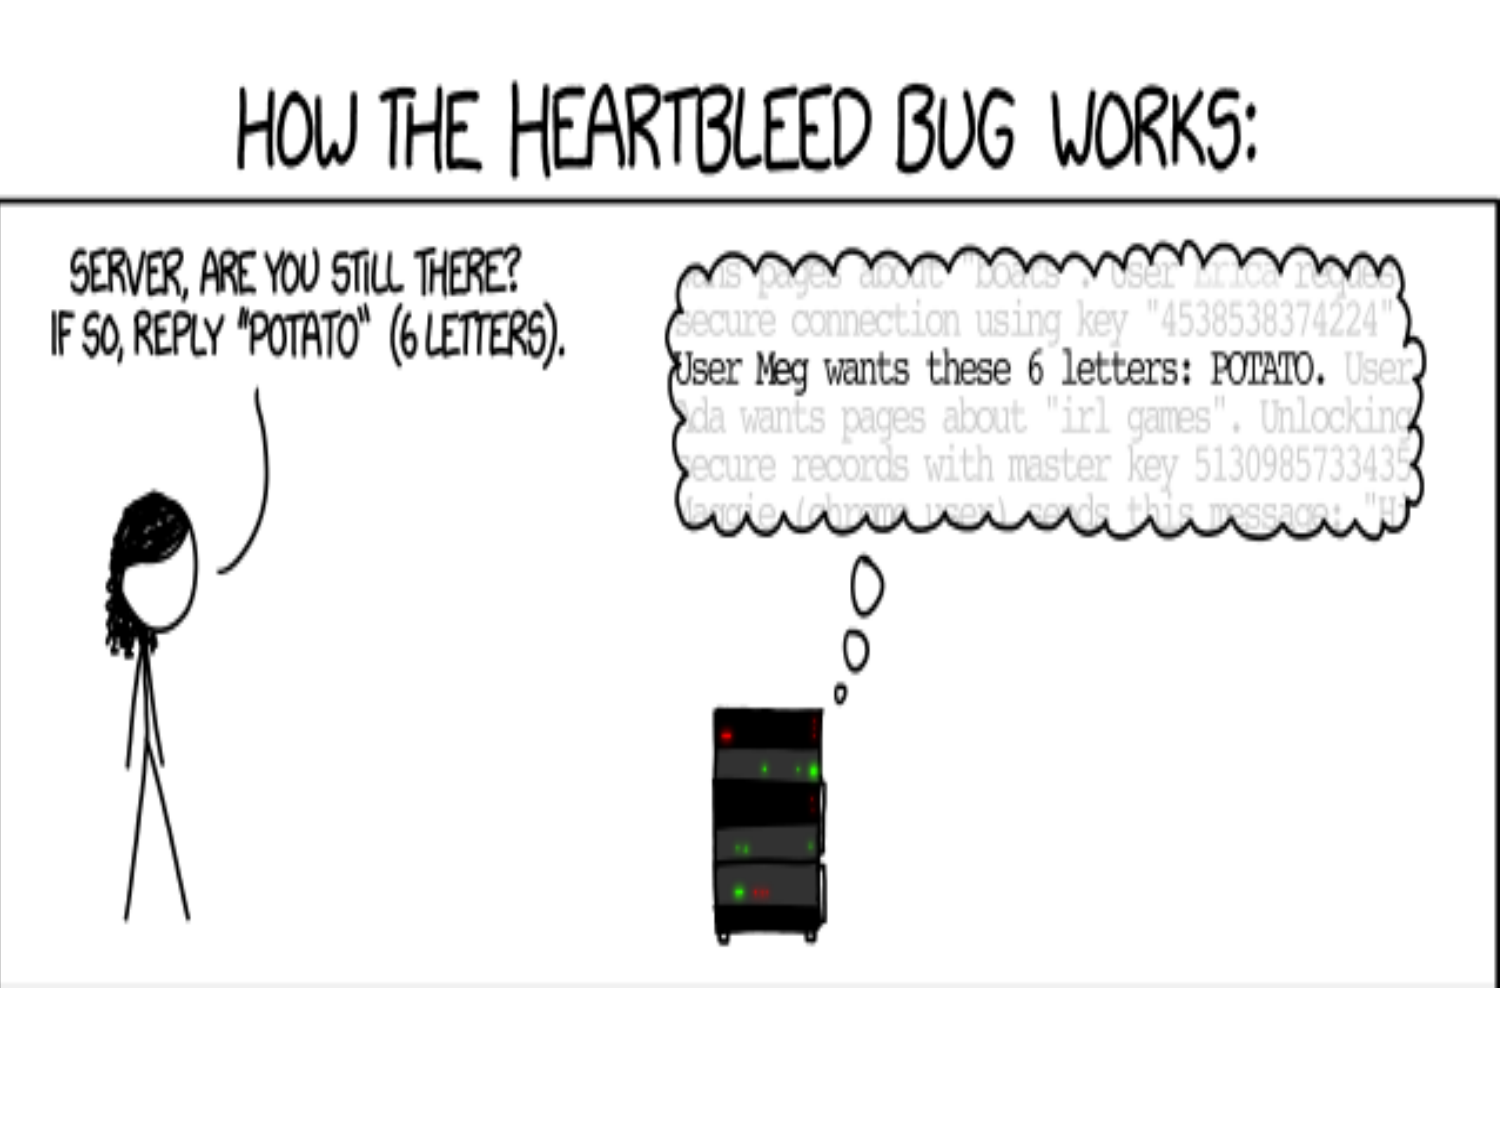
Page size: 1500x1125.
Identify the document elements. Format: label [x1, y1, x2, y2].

picture [0, 74, 1500, 988]
